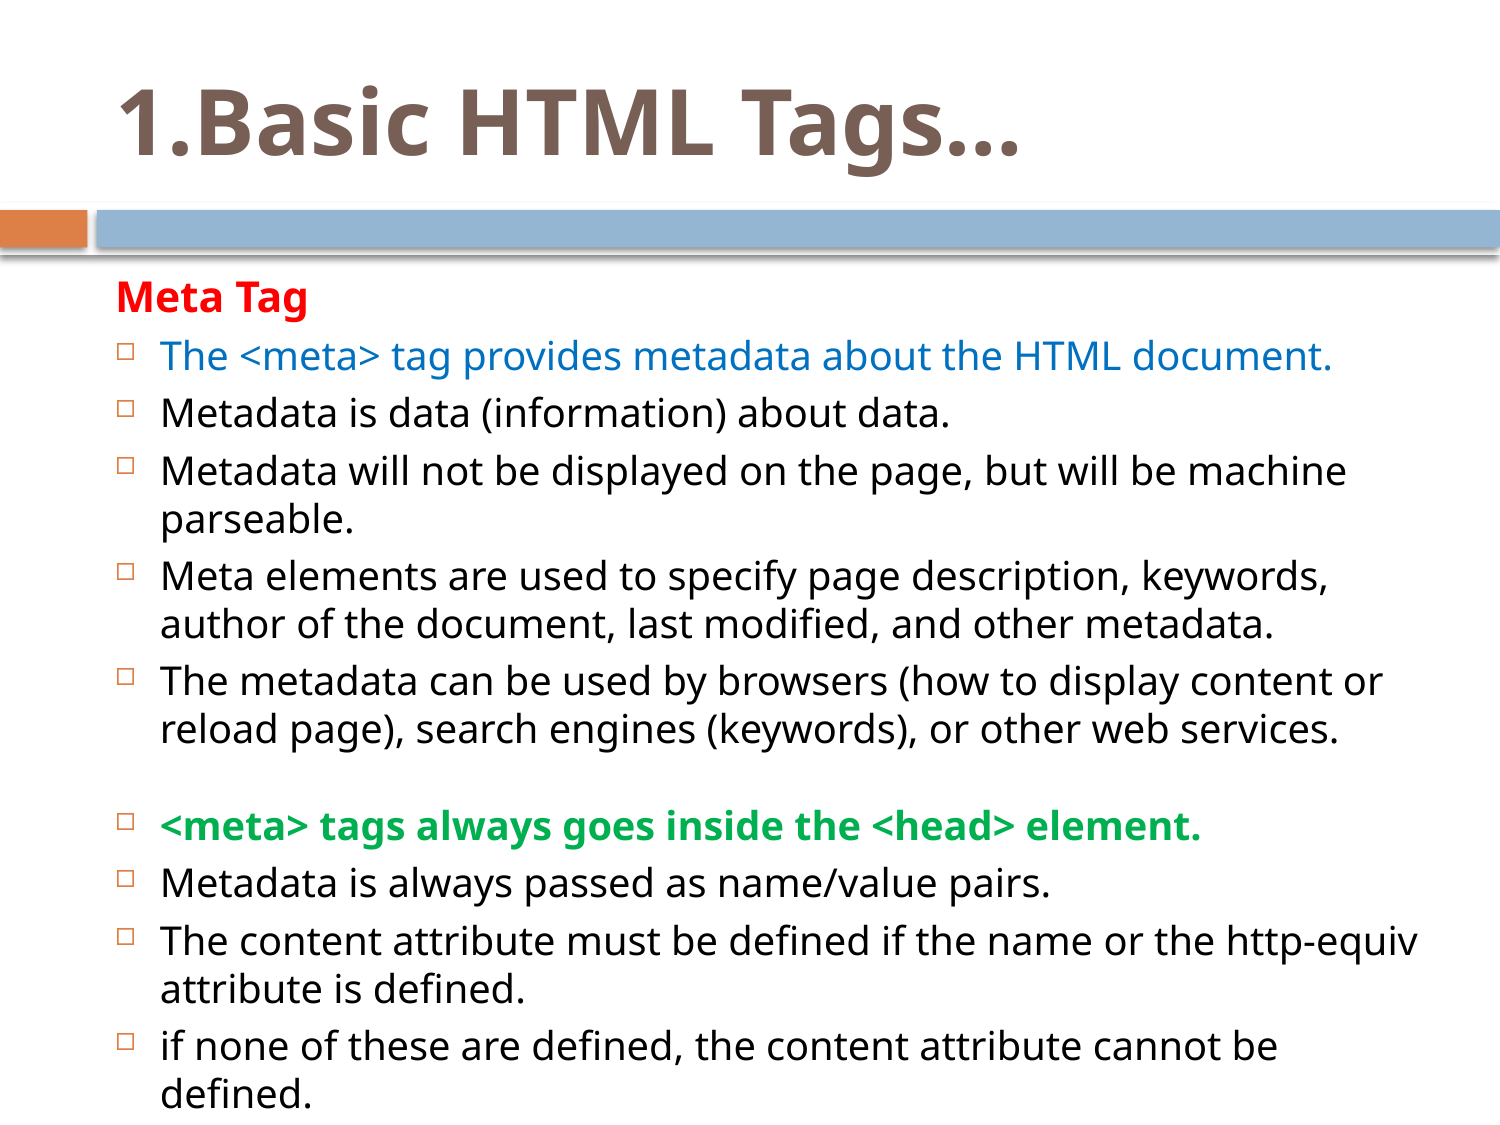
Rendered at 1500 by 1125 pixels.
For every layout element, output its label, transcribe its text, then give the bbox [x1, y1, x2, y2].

title 1.Basic HTML Tags… [100, 37, 1438, 200]
list Meta Tag The <meta> tag provides metadata about the HTML document. Metadata is data (information) about data. Metadata will not be displayed on the page, but will be machine parseable. Meta elements are used to specify page description, keywords, author of the document, last modified, and other metadata. The metadata can be used by browsers (how to display content or reload page), search engines (keywords), or other web services. <meta> tags always goes inside the <head> element. Metadata is always passed as name/value pairs. The content attribute must be defined if the name or the http-equiv attribute is defined. if none of these are defined, the content attribute cannot be defined. [100, 262, 1438, 1125]
